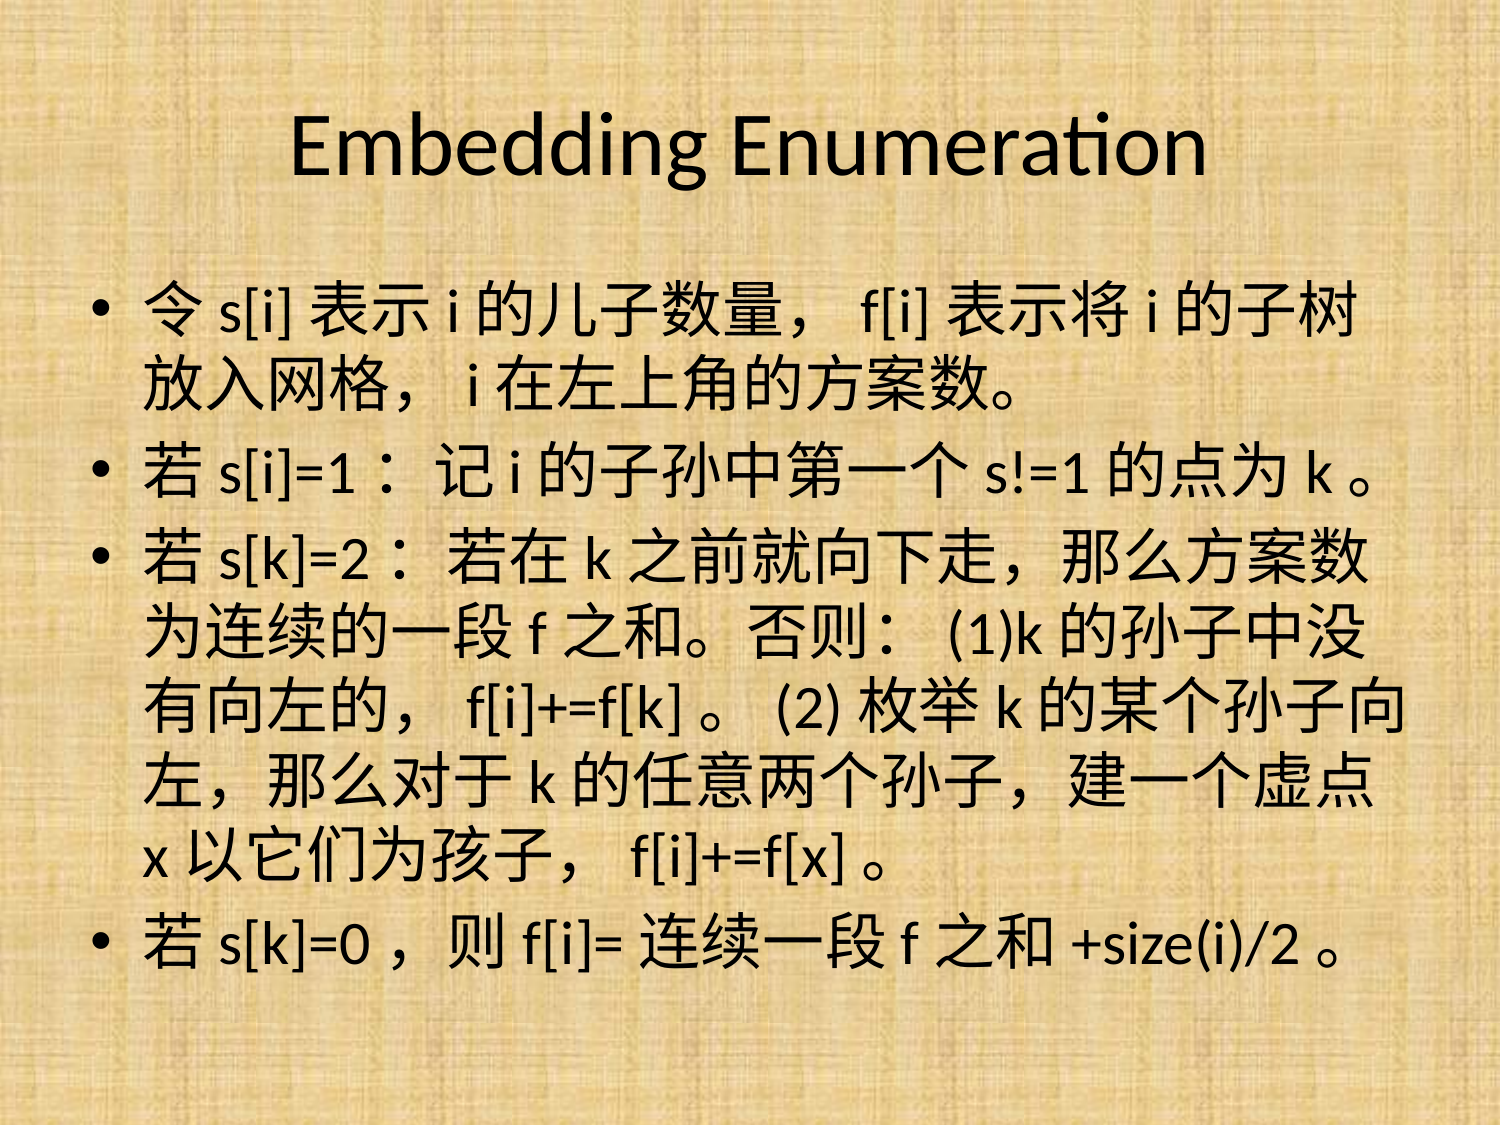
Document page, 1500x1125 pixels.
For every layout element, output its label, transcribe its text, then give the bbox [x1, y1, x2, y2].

title Embedding Enumeration [75, 45, 1425, 233]
picture [0, 0, 1500, 1125]
list 令s[i]表示i的儿子数量，f[i]表示将i的子树放入网格，i在左上角的方案数。 若s[i]=1：记i的子孙中第一个s!=1的点为k。 若s[k]=2：若在k之前就向下走，那么方案数为连续的一段f之和。否则：(1)k的孙子中没有向左的，f[i]+=f[k]。(2)枚举k的某个孙子向左，那么对于k的任意两个孙子，建一个虚点x以它们为孩子，f[i]+=f[x]。 若s[k]=0，则f[i]=连续一段f之和+size(i)/2。 [75, 262, 1425, 1005]
